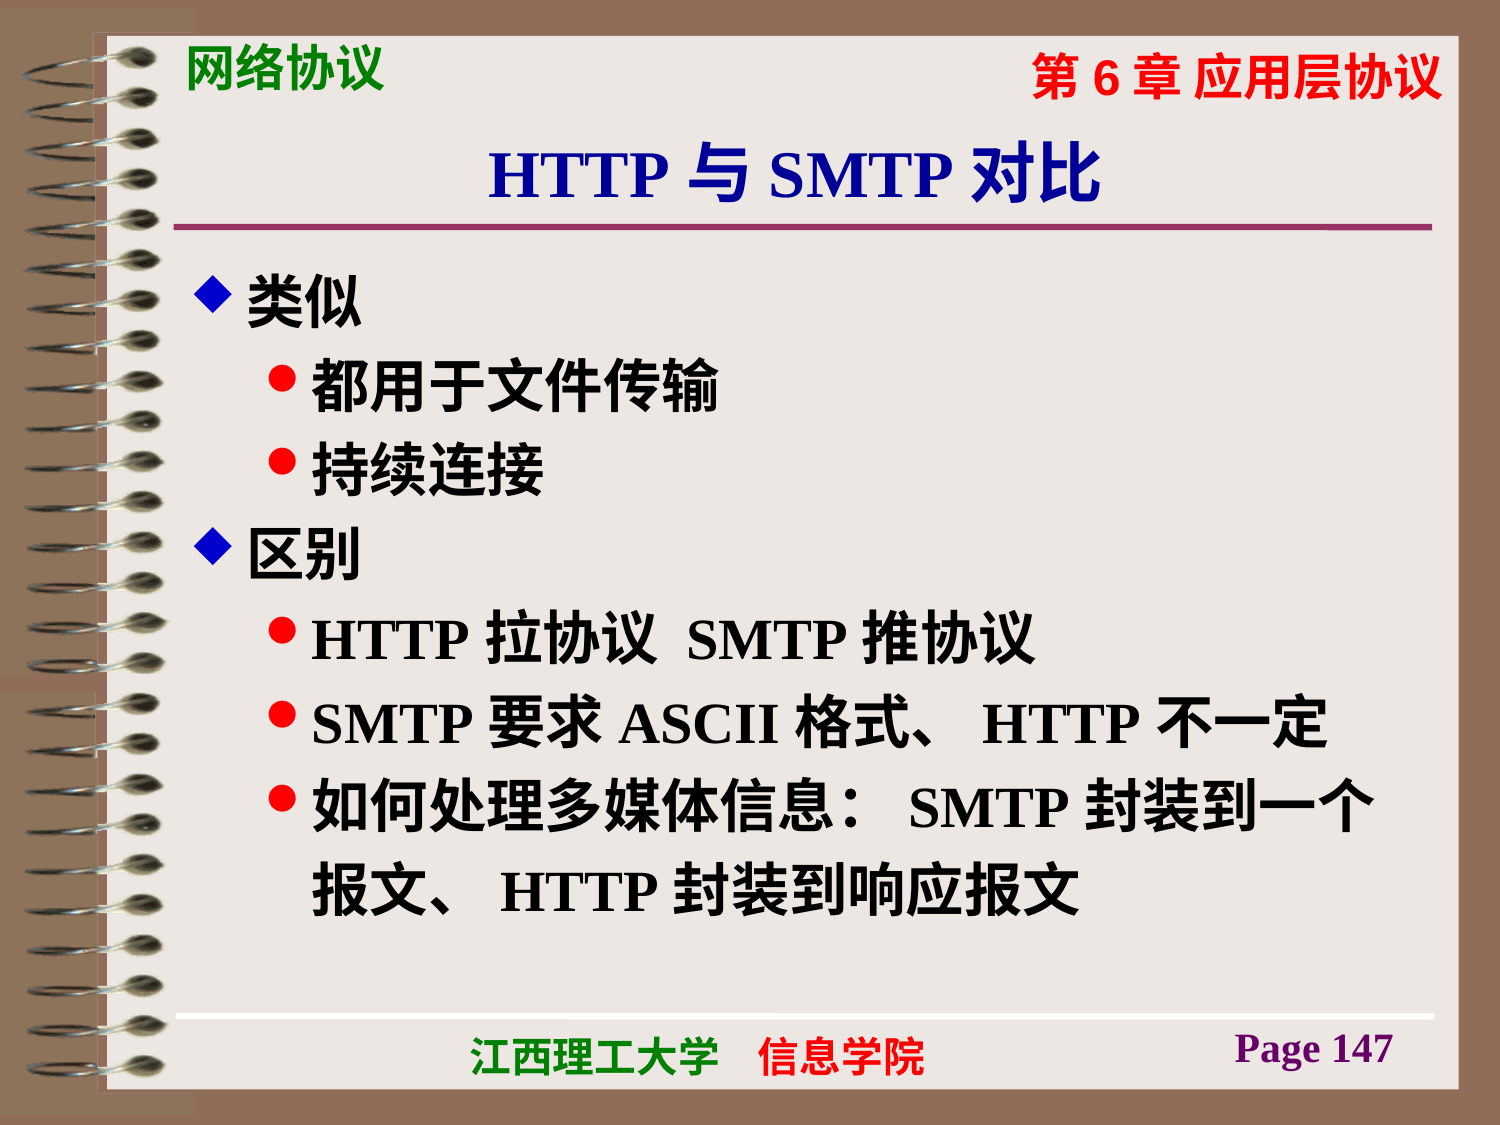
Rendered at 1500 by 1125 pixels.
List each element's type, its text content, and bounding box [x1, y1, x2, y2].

slide_number Page 147 [1196, 1013, 1410, 1066]
list 类似 都用于文件传输 持续连接 区别 HTTP拉协议 SMTP推协议 SMTP要求ASCII格式、HTTP不一定 如何处理多媒体信息：SMTP封装到一个报文、HTTP封装到响应报文 [174, 243, 1426, 998]
title HTTP与SMTP对比 [170, 113, 1422, 228]
picture [0, 692, 194, 1115]
picture [0, 8, 194, 674]
